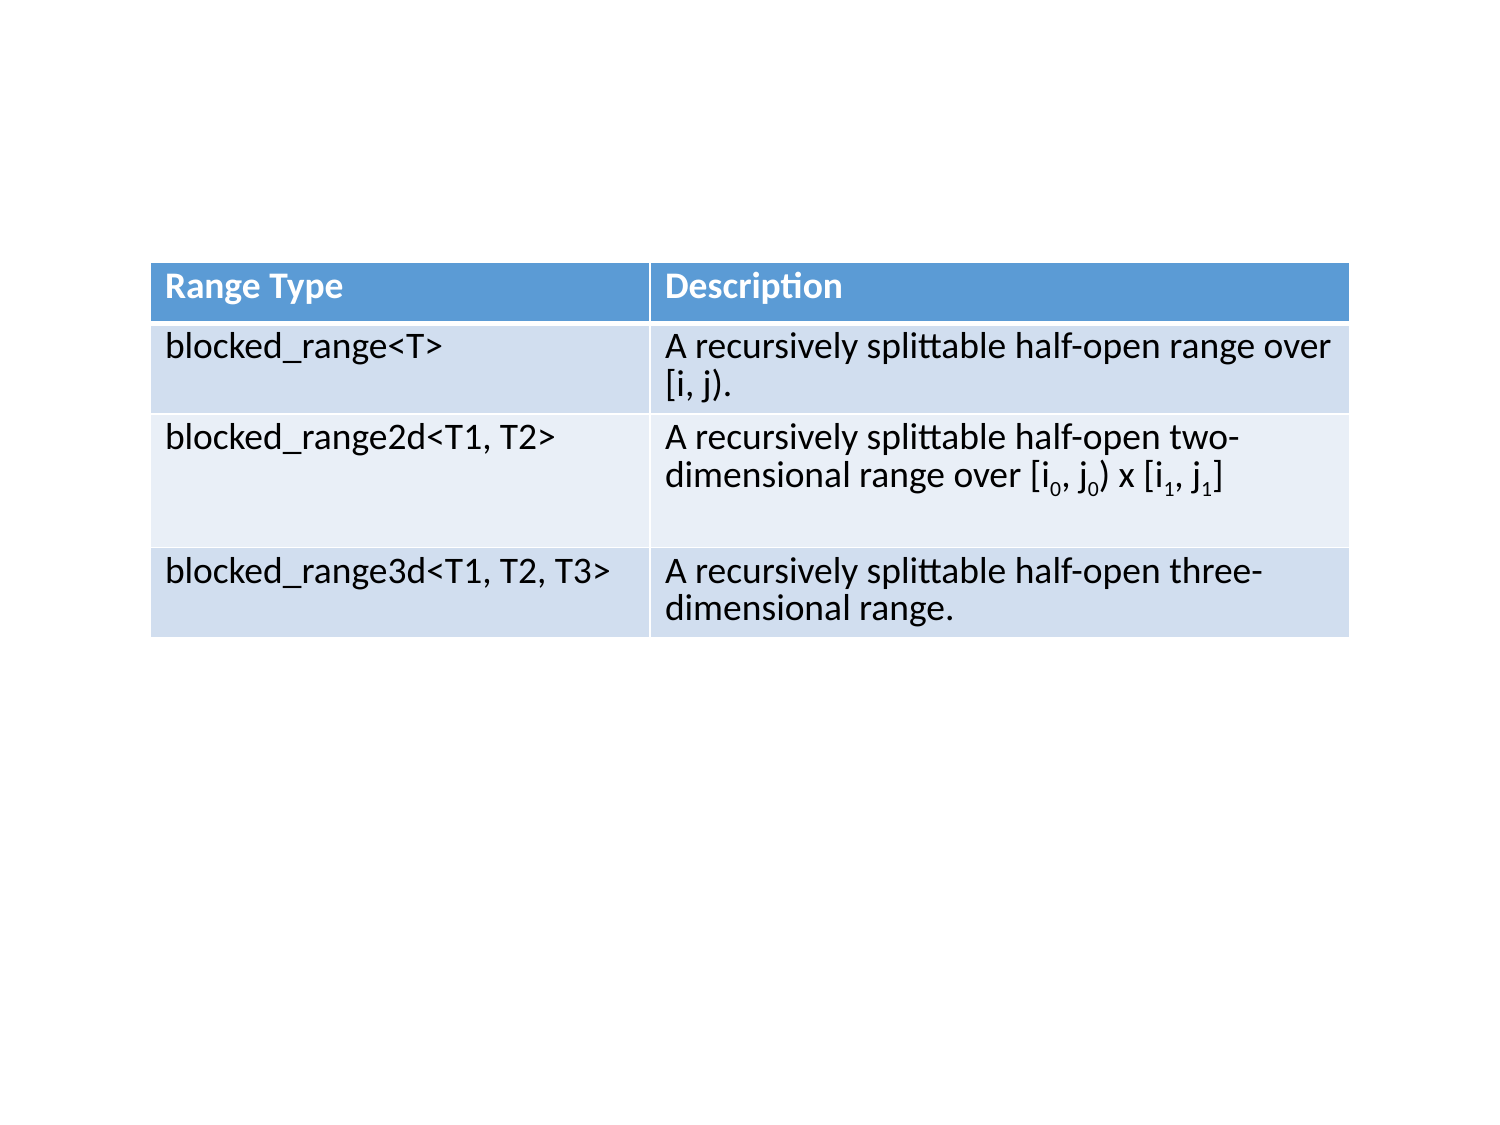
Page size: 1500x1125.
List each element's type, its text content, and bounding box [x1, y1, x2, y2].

table_cell blocked_range2d<T1, T2> [151, 415, 649, 547]
table_cell A recursively splittable half-open three-dimensional range. [651, 548, 1349, 637]
table_header Range Type [151, 263, 649, 321]
table_cell A recursively splittable half-open two-dimensional range over [i0, j0) x [i1, j1] [651, 415, 1349, 547]
table_cell blocked_range3d<T1, T2, T3> [151, 548, 649, 637]
table_cell A recursively splittable half-open range over [i, j). [651, 326, 1349, 413]
table_cell blocked_range<T> [151, 326, 649, 413]
table_header Description [651, 263, 1349, 321]
